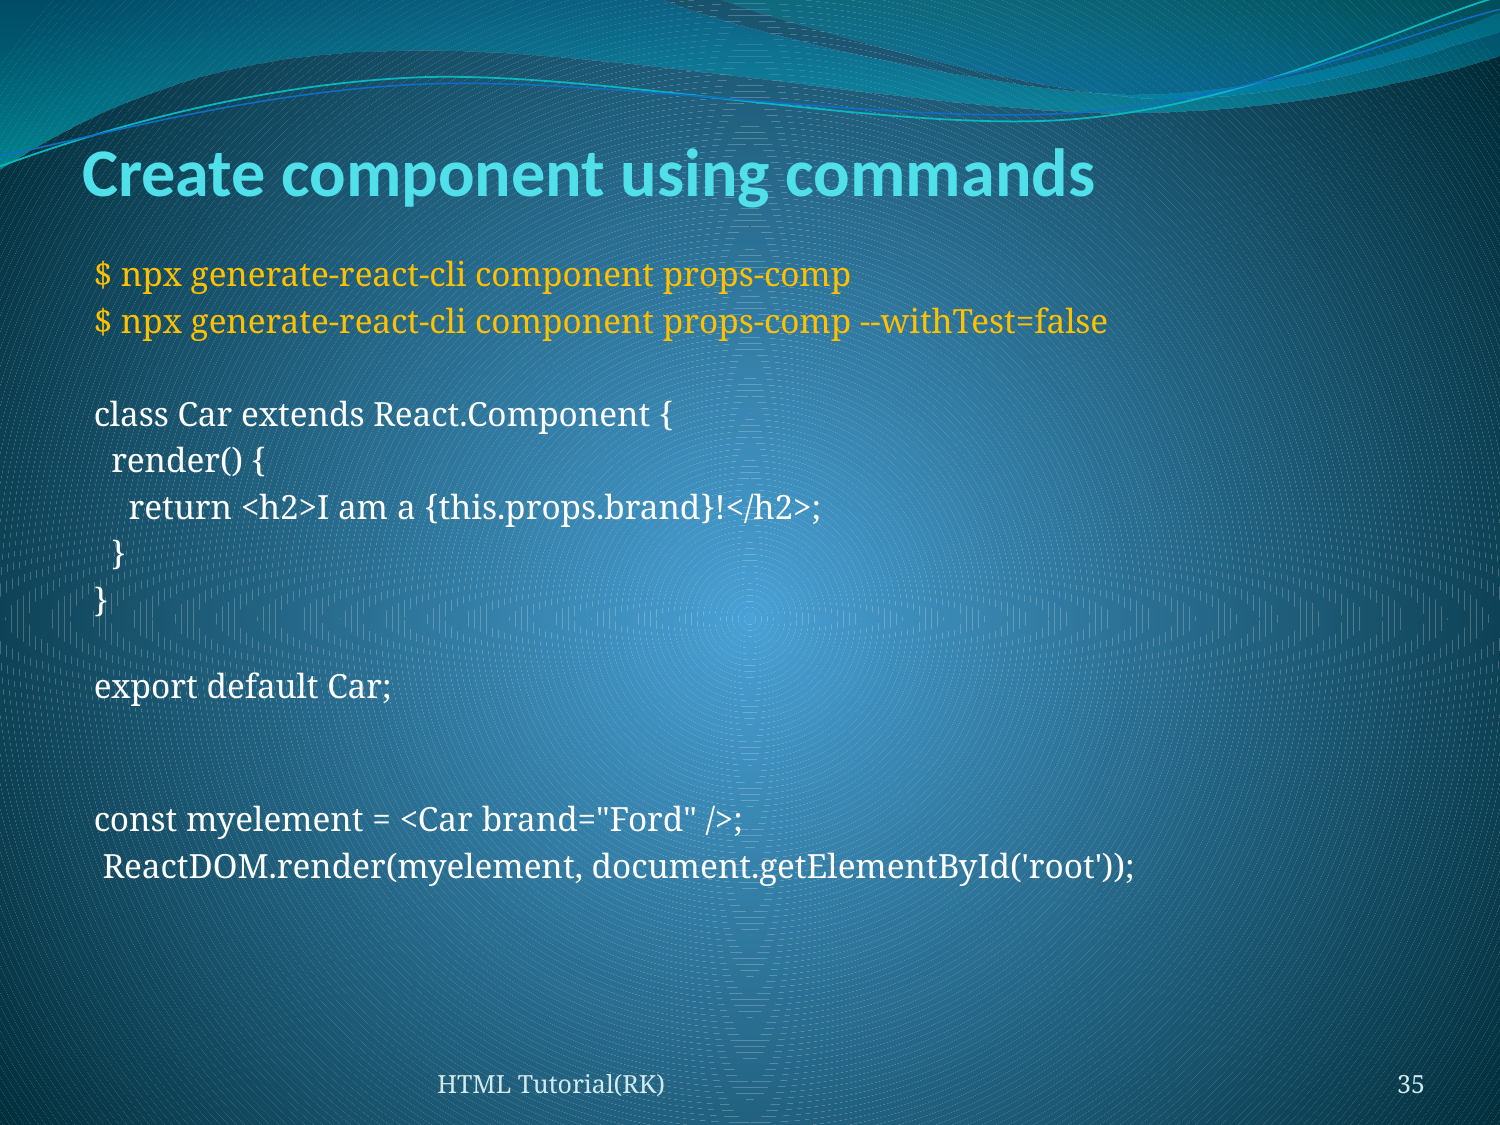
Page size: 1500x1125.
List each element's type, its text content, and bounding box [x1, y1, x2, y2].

slide_number 35 [1299, 1042, 1425, 1103]
subtitle $ npx generate-react-cli component props-comp $ npx generate-react-cli component props-comp --withTest=false class Car extends React.Component { render() { return <h2>I am a {this.props.brand}!</h2>; } } export default Car; const myelement = <Car brand="Ford" />; ReactDOM.render(myelement, document.getElementById('root')); [93, 246, 1376, 997]
footer HTML Tutorial(RK) [437, 1042, 988, 1103]
title Create component using commands [82, 46, 1370, 211]
